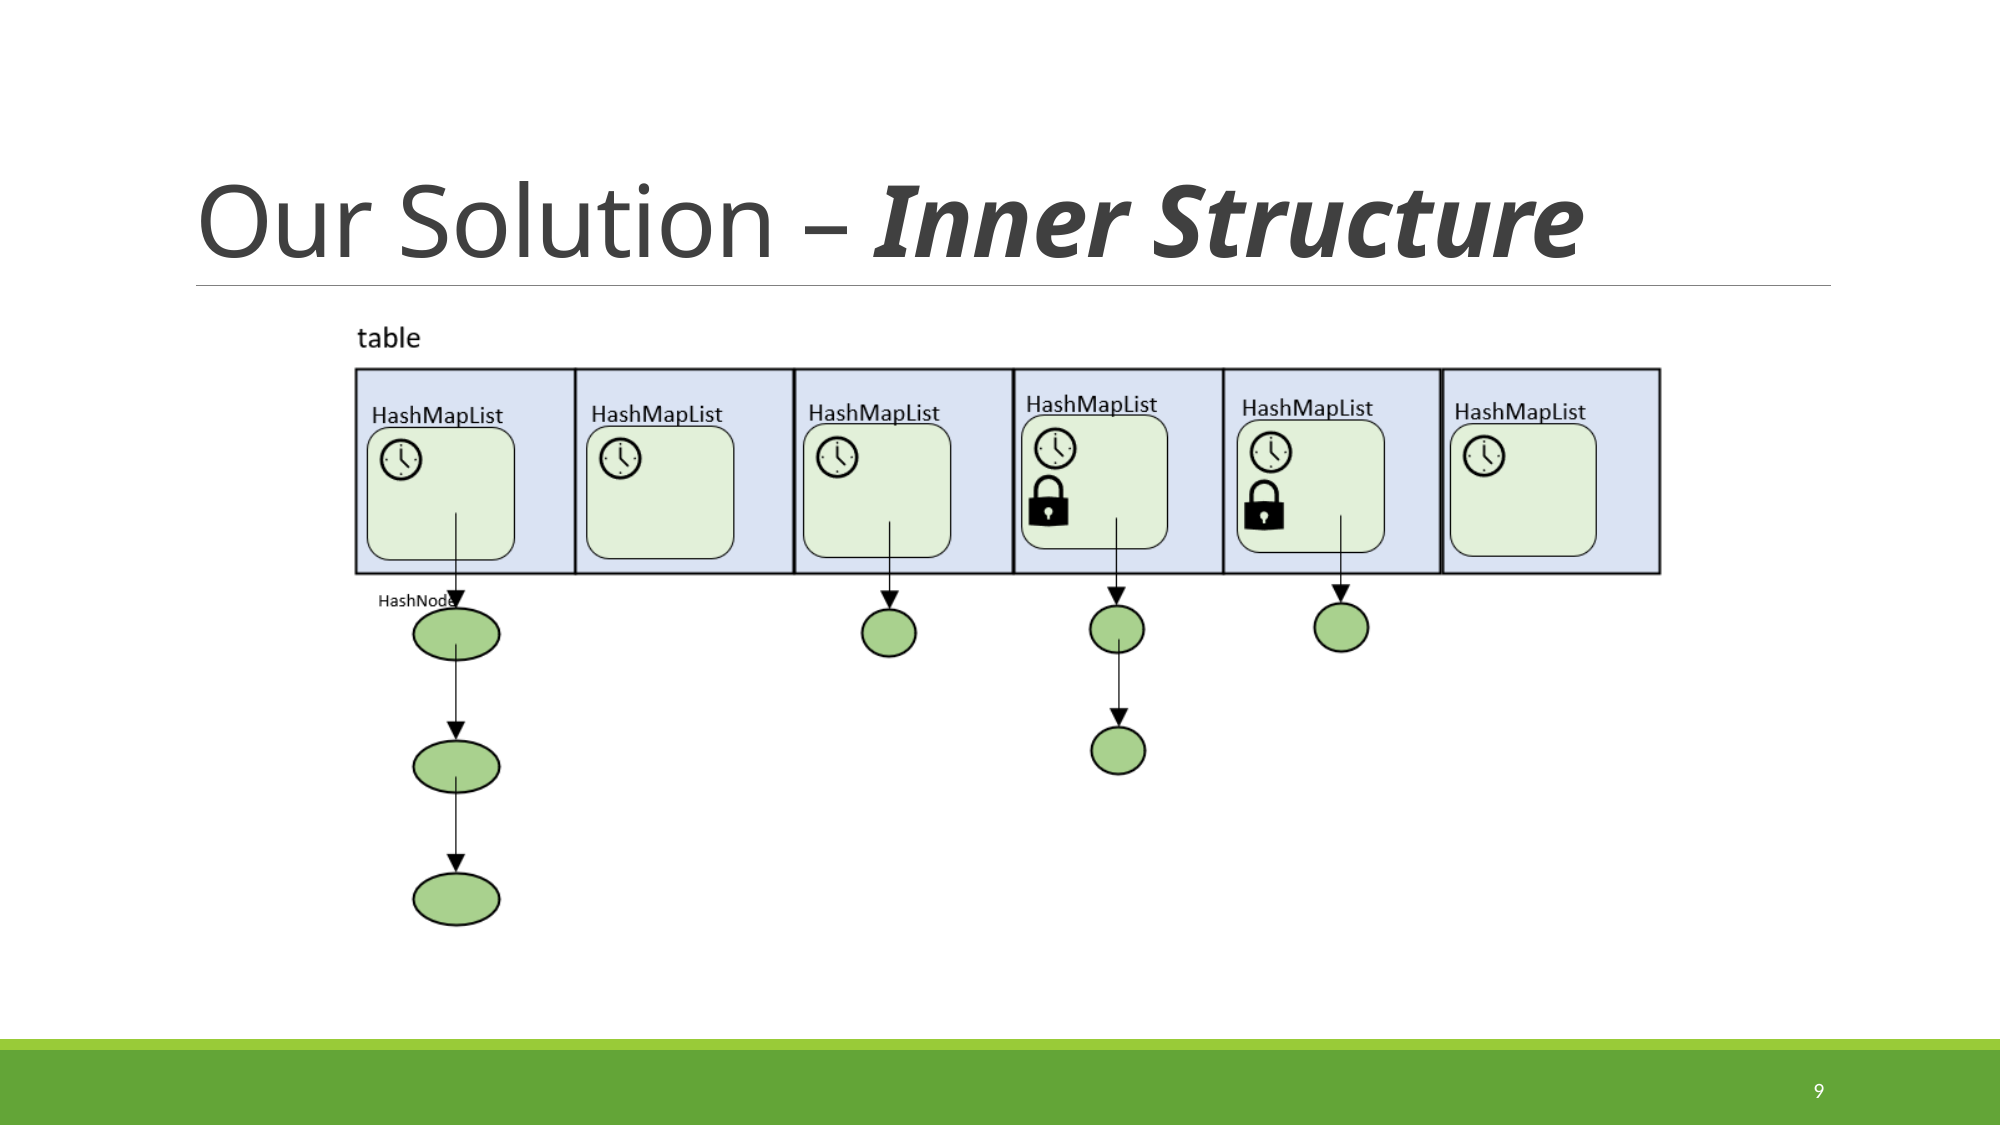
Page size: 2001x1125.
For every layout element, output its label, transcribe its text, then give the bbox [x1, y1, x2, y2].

picture [326, 312, 1684, 953]
slide_number 9 [1624, 1059, 1840, 1120]
title Our Solution – Inner Structure [180, 47, 1830, 285]
